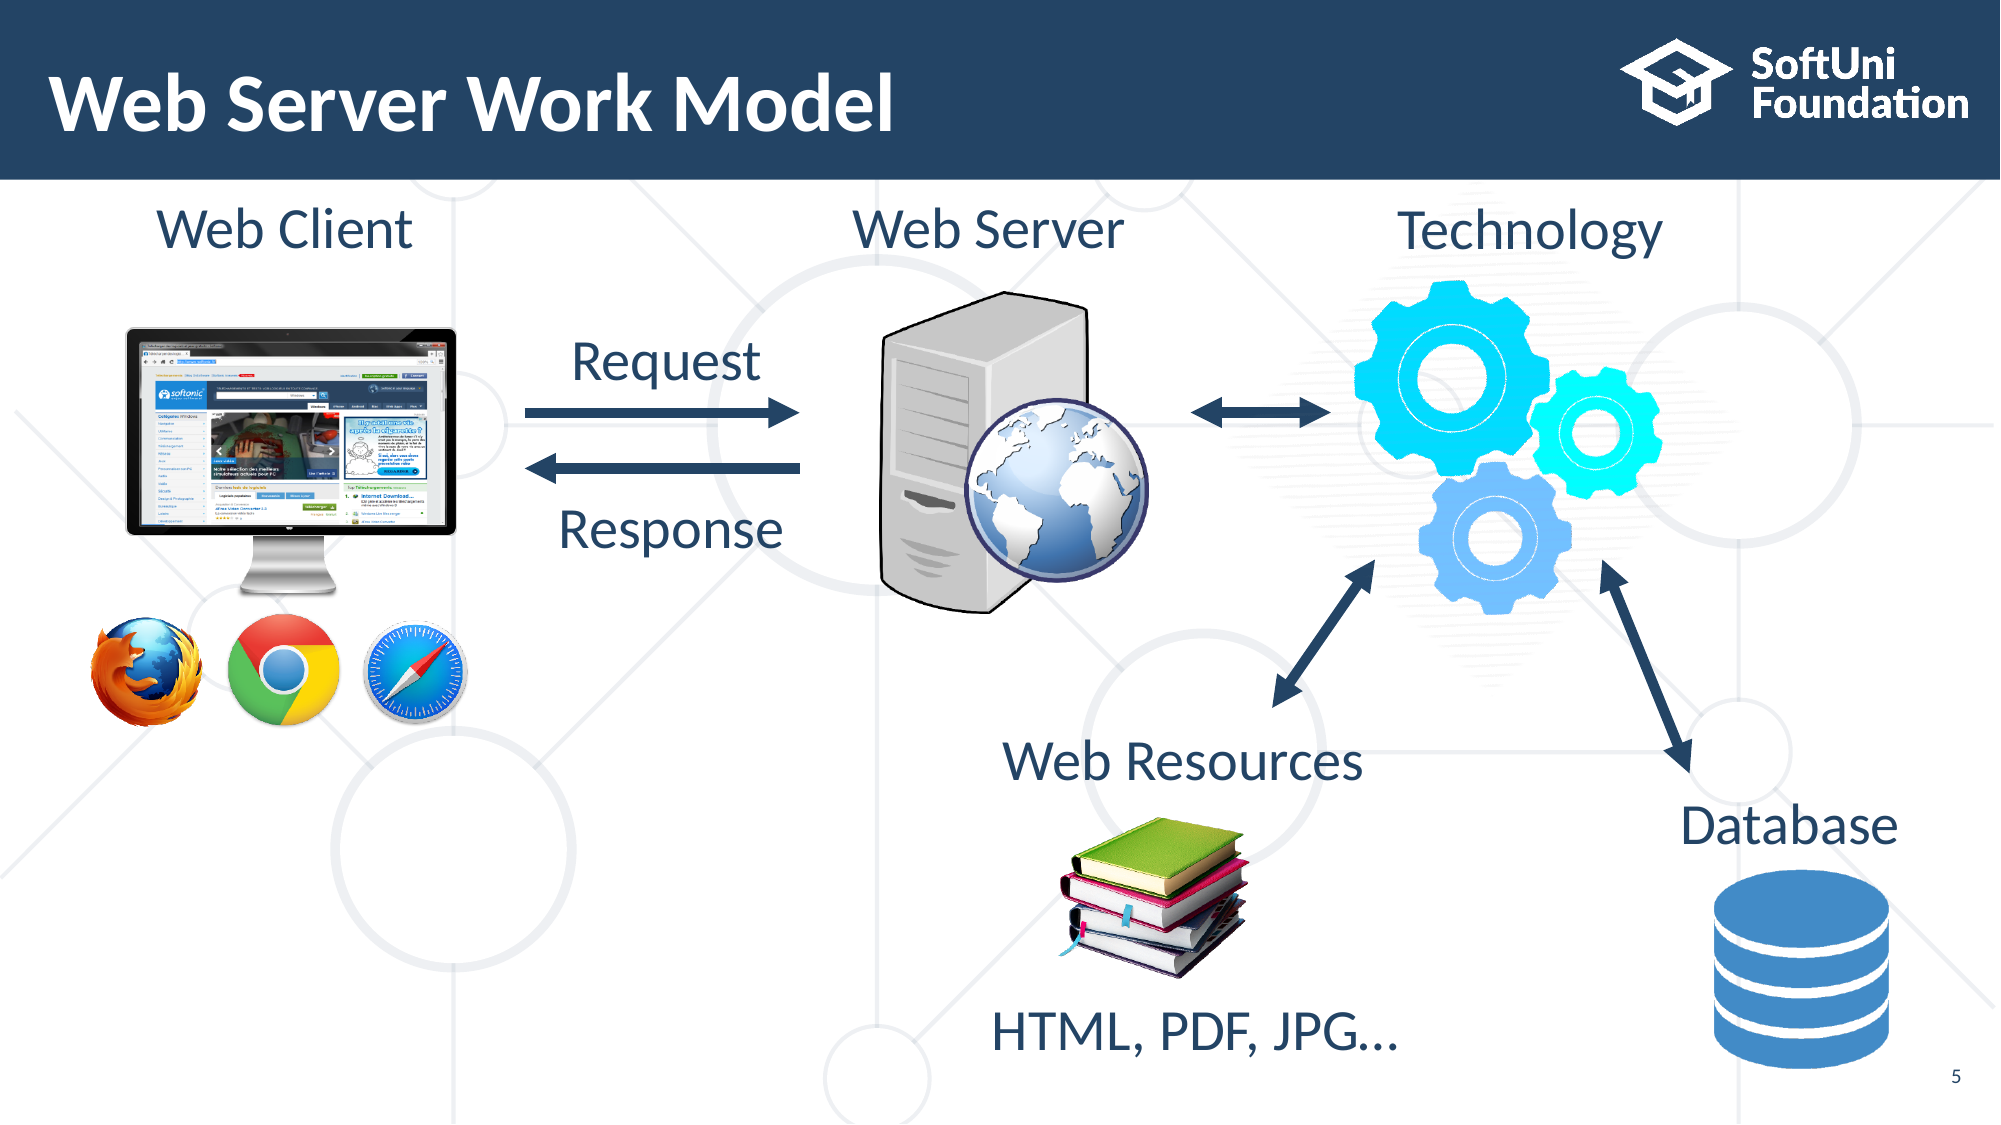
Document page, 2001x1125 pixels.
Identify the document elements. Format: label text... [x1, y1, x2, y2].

slide_number 5 [1897, 1049, 1968, 1101]
picture [125, 327, 458, 601]
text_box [1271, 559, 1376, 709]
picture [879, 291, 1149, 614]
picture [1221, 173, 1746, 697]
title Web Server Work Model [31, 6, 1603, 189]
text_box Web Server [837, 183, 1150, 268]
picture [356, 613, 474, 730]
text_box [976, 714, 1426, 1071]
text_box Technology [1487, 183, 1696, 269]
text_box Technology [1382, 183, 1465, 247]
picture [87, 613, 206, 732]
text_box Response [543, 482, 813, 568]
text_box Request [556, 314, 800, 400]
picture [219, 606, 347, 734]
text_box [1602, 559, 1690, 774]
picture [1619, 38, 1968, 126]
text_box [1664, 778, 1938, 1078]
text_box Web Client [141, 182, 454, 268]
